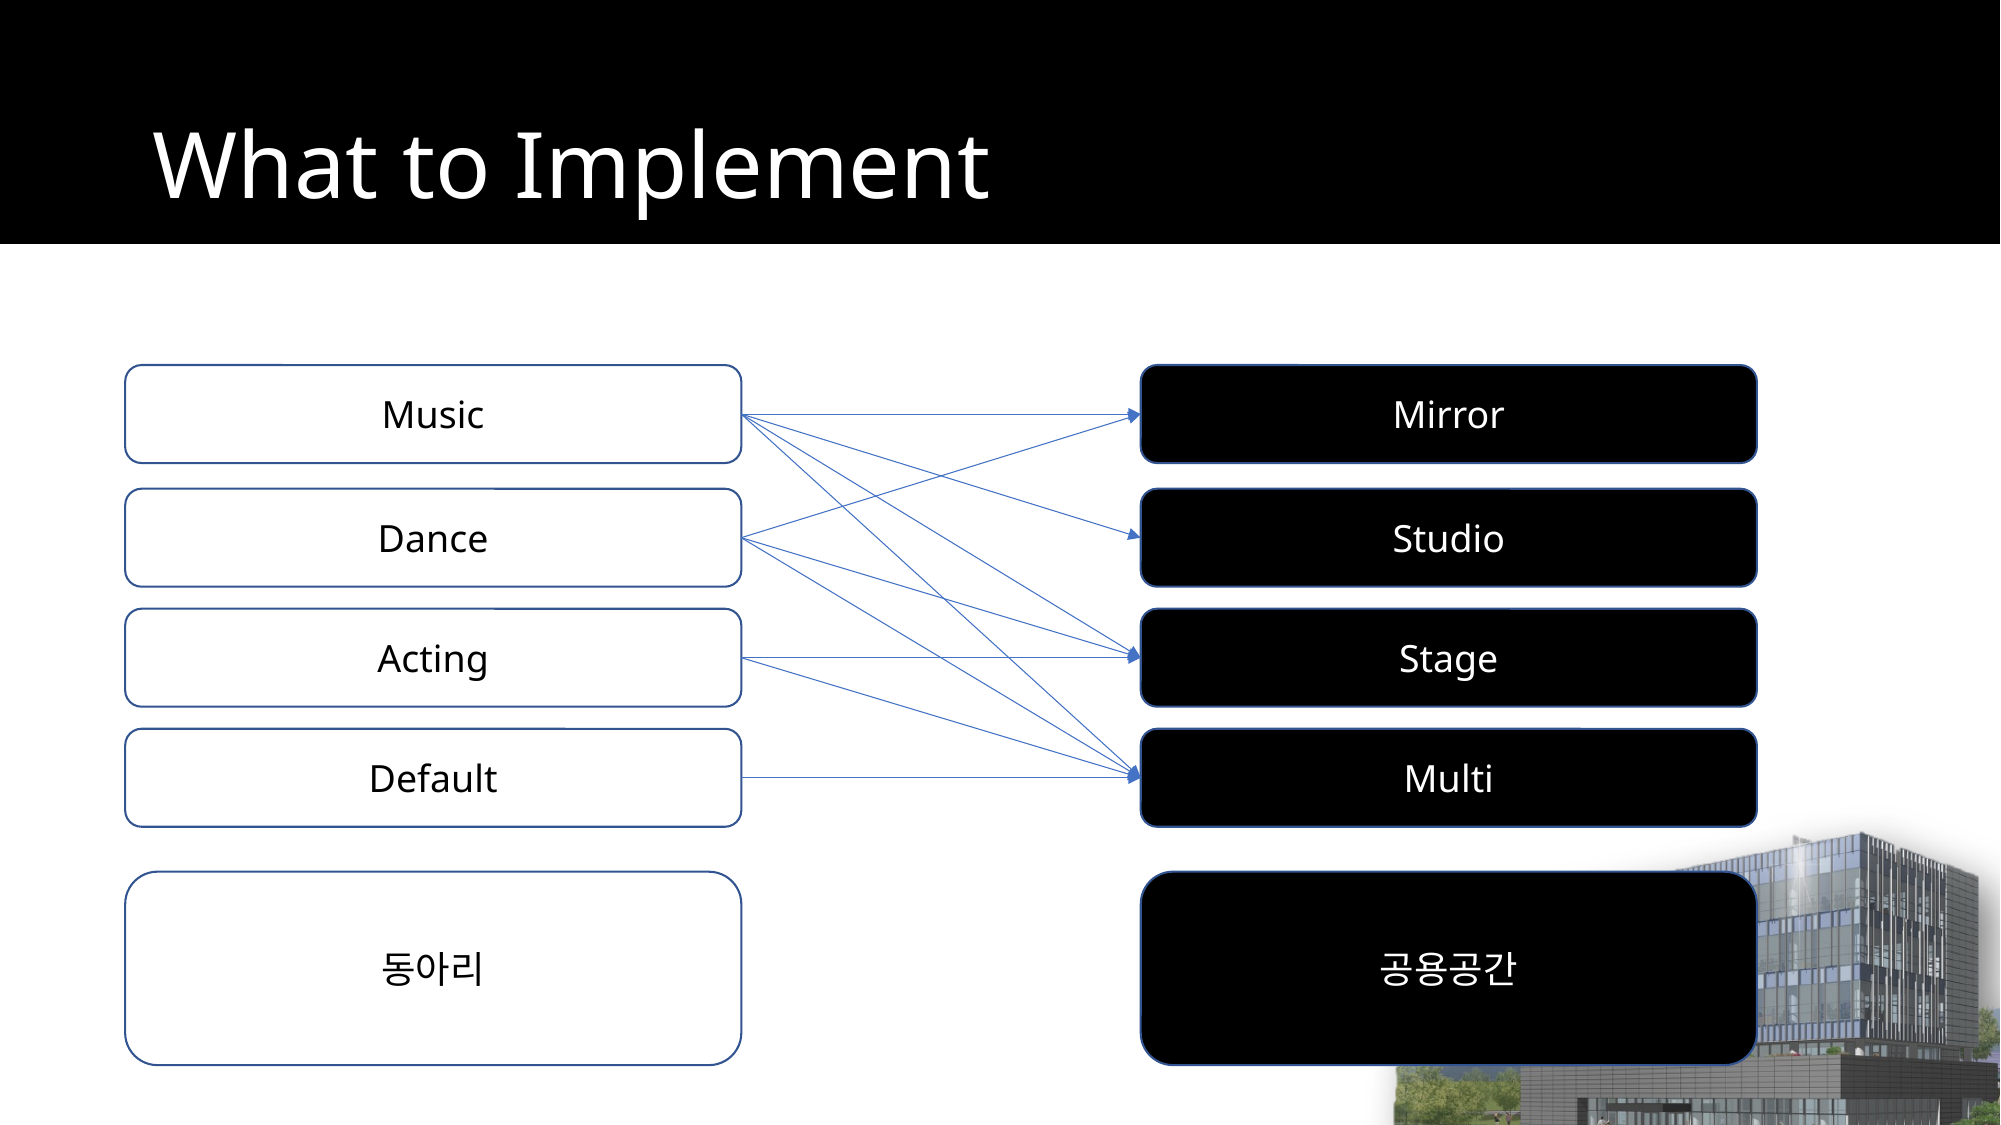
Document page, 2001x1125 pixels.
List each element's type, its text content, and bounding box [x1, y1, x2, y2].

text_box [0, 0, 2000, 244]
text_box Dance [124, 487, 741, 588]
text_box Music [124, 363, 743, 465]
picture [1310, 776, 2000, 1125]
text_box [741, 414, 1141, 658]
text_box 공용공간 [1139, 870, 1310, 1067]
title What to Implement [137, 59, 1863, 278]
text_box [741, 658, 1141, 777]
text_box Default [124, 727, 743, 828]
text_box Studio [1141, 487, 1758, 588]
text_box Multi [1139, 727, 1758, 828]
text_box 동아리 [124, 870, 743, 1067]
text_box Mirror [1139, 363, 1758, 465]
text_box Acting [124, 607, 741, 708]
text_box Stage [1141, 607, 1758, 708]
